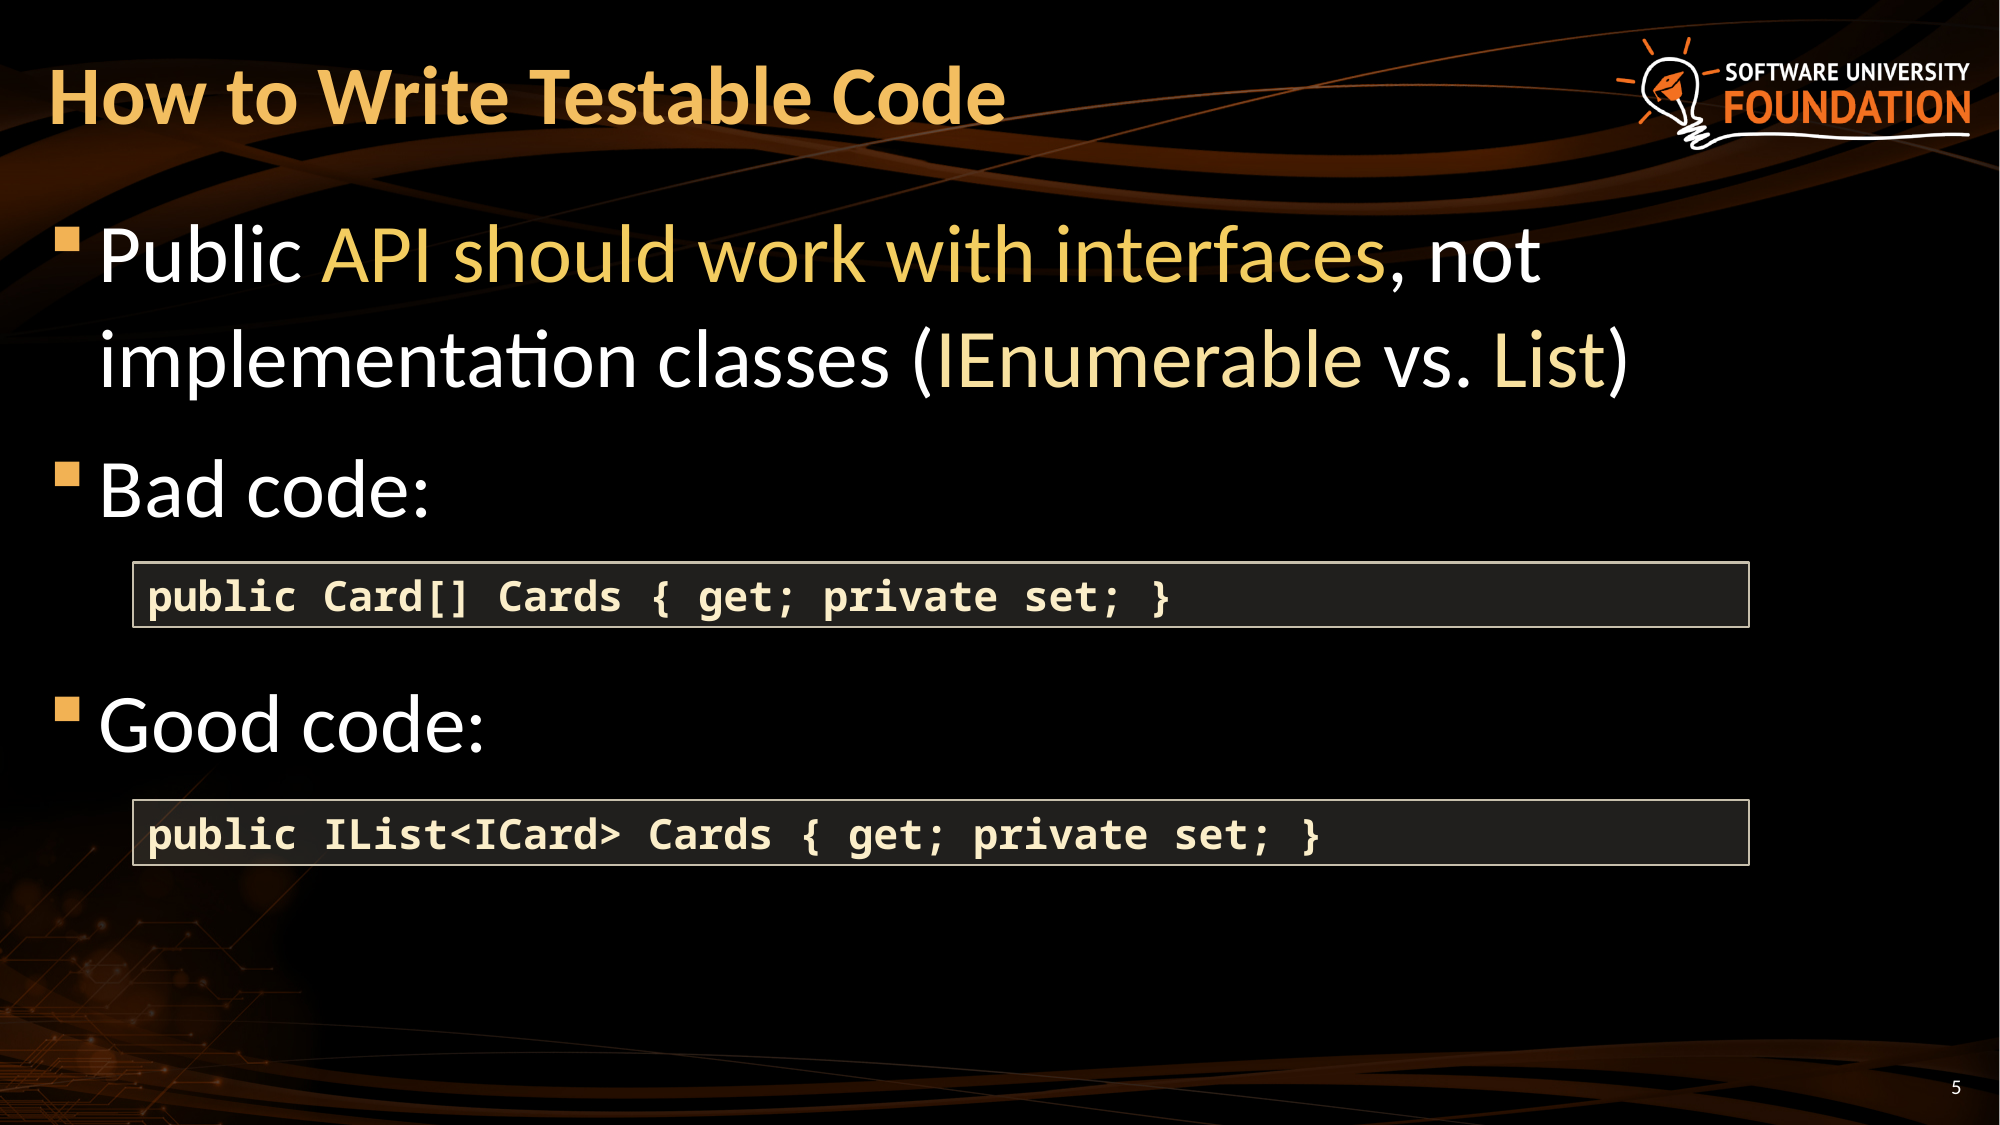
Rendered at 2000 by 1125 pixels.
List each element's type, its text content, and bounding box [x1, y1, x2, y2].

picture [0, 0, 2000, 1125]
text_box public Card[] Cards { get; private set; } [133, 562, 1750, 628]
title How to Write Testable Code [30, 6, 1602, 189]
text_box public IList<ICard> Cards { get; private set; } [133, 800, 1750, 865]
list Public API should work with interfaces, not implementation classes (IEnumerable vs. List) Bad code: Good code: [31, 188, 1968, 1103]
